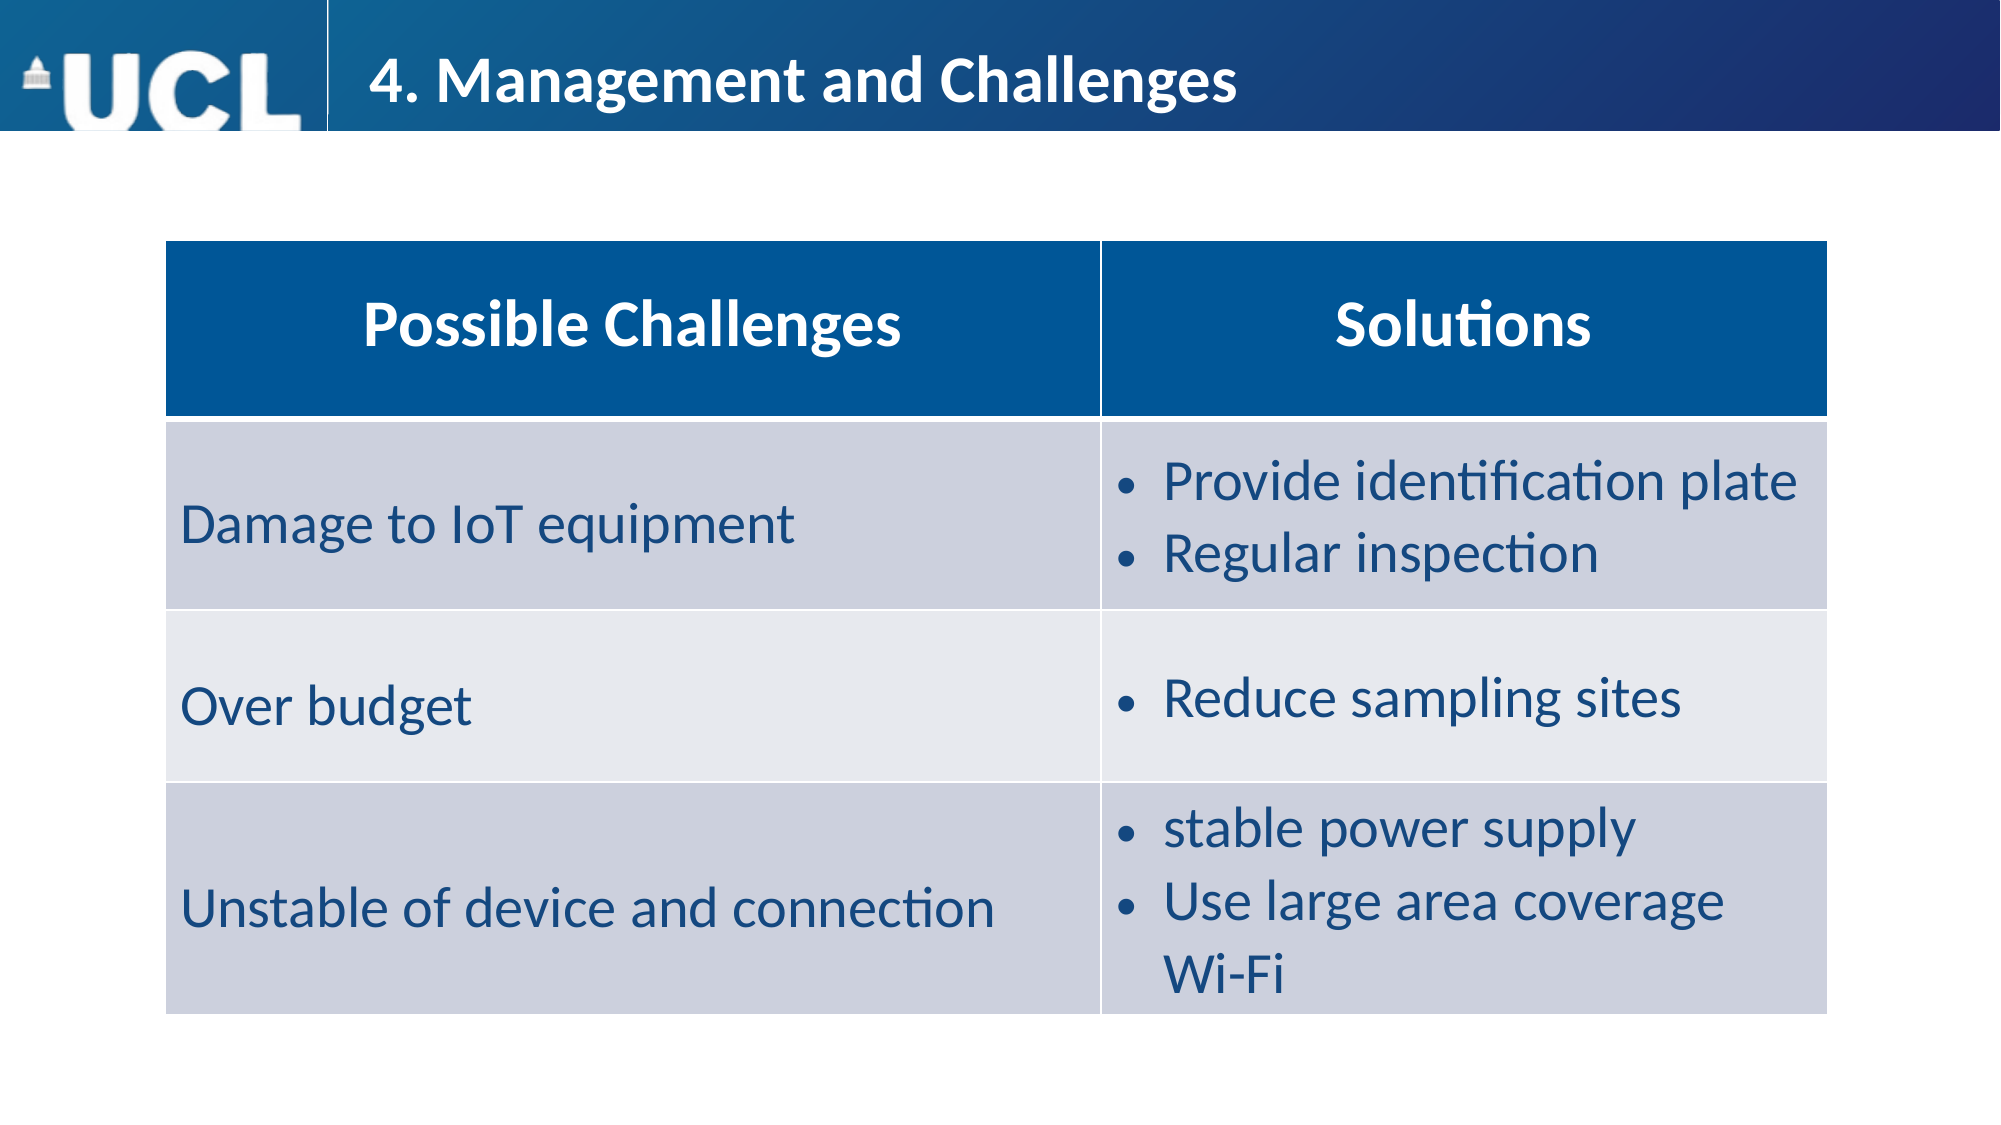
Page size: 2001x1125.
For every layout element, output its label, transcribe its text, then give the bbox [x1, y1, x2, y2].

picture [12, 33, 309, 131]
table_header Possible Challenges [166, 241, 1100, 416]
table_cell Provide identification plate Regular inspection [1102, 422, 1827, 609]
table_cell Unstable of device and connection [166, 783, 1100, 1014]
table_cell Reduce sampling sites [1102, 611, 1827, 781]
table_cell stable power supply Use large area coverage Wi-Fi [1102, 783, 1827, 1014]
table_cell Damage to IoT equipment [166, 422, 1100, 609]
table_cell Over budget [166, 611, 1100, 781]
table_header Solutions [1102, 241, 1827, 416]
title 4. Management and Challenges [354, 23, 1458, 139]
